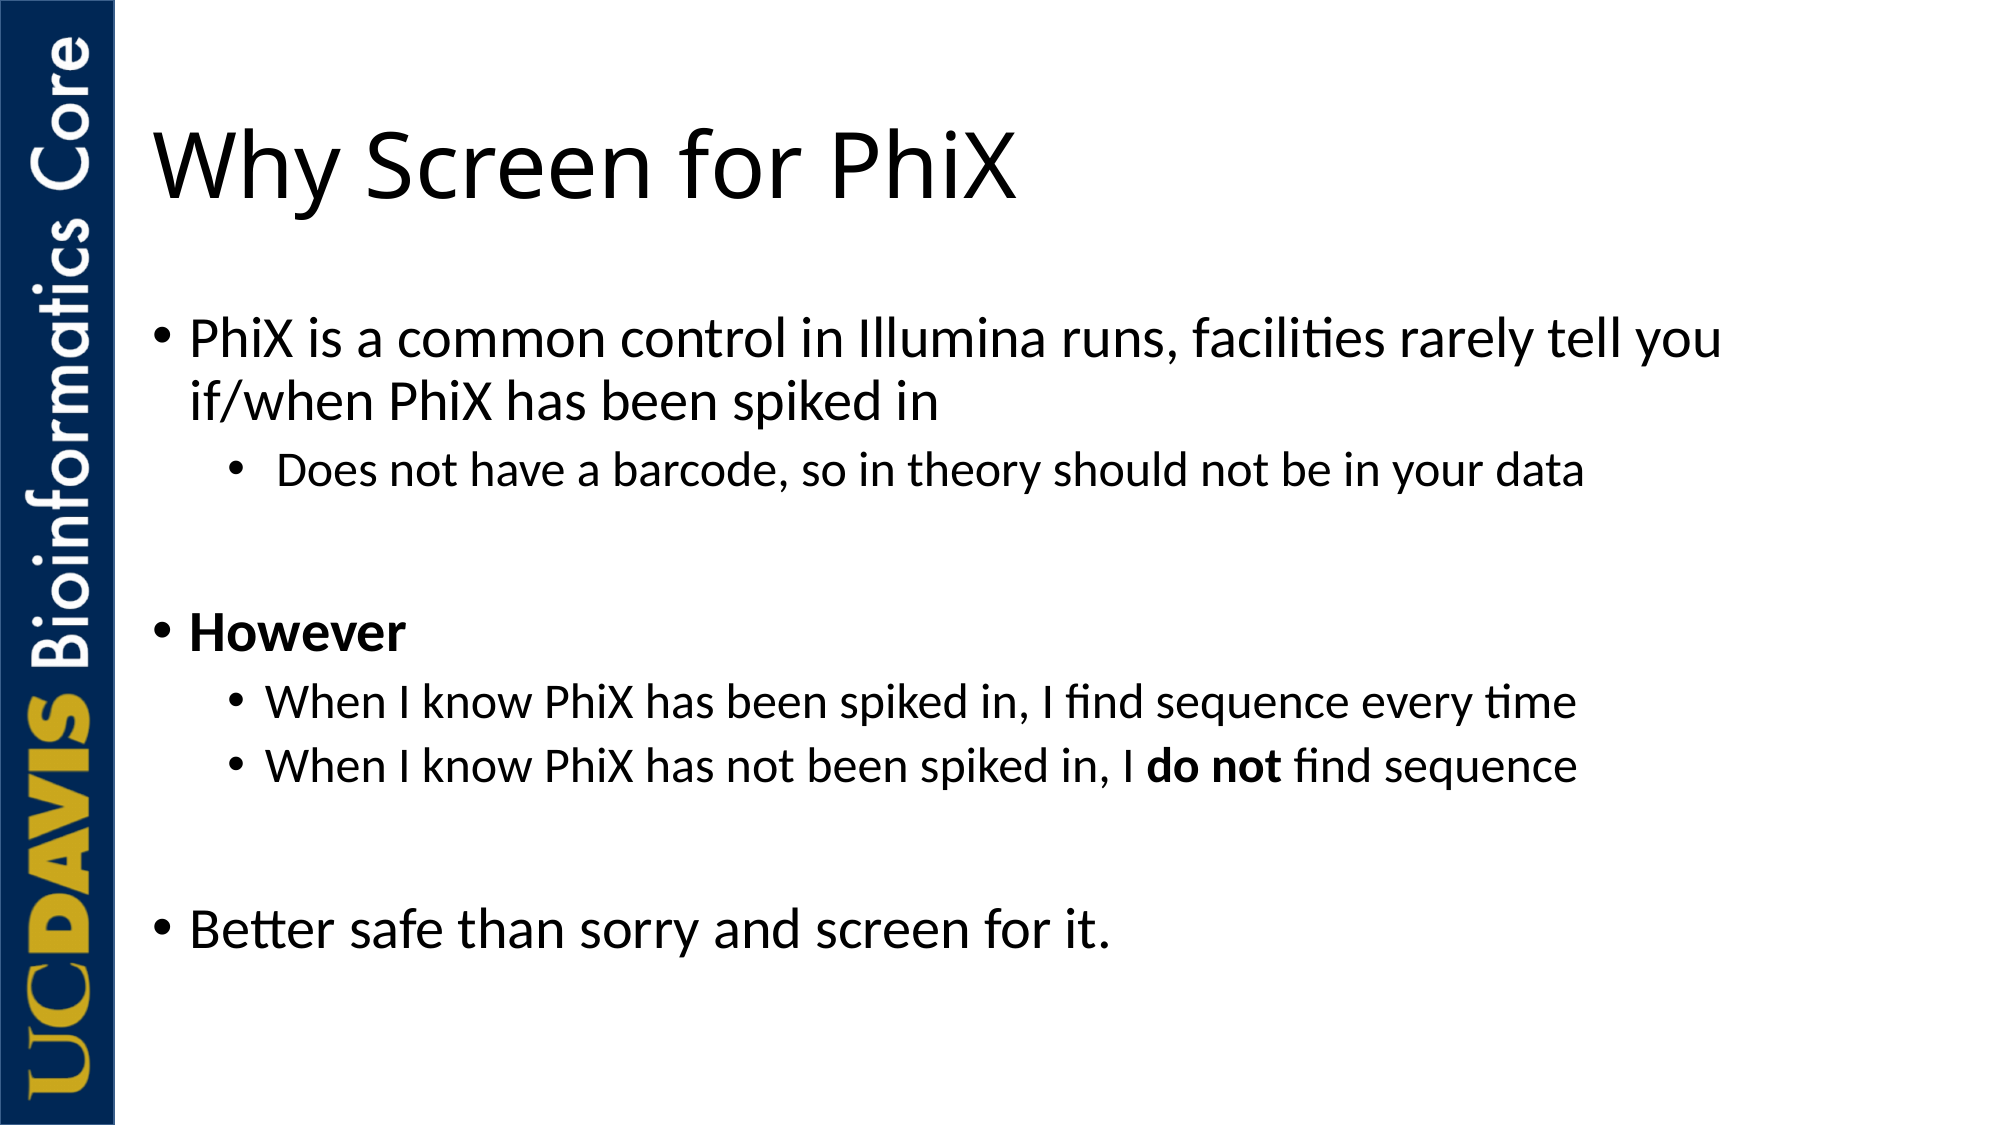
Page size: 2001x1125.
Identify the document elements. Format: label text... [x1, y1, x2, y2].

picture [8, 0, 112, 1121]
title Why Screen for PhiX [137, 59, 1863, 278]
list PhiX is a common control in Illumina runs, facilities rarely tell you if/when PhiX has been spiked in Does not have a barcode, so in theory should not be in your data However When I know PhiX has been spiked in, I find sequence every time When I know PhiX has not been spiked in, I do not find sequence Better safe than sorry and screen for it. [137, 299, 1863, 1014]
